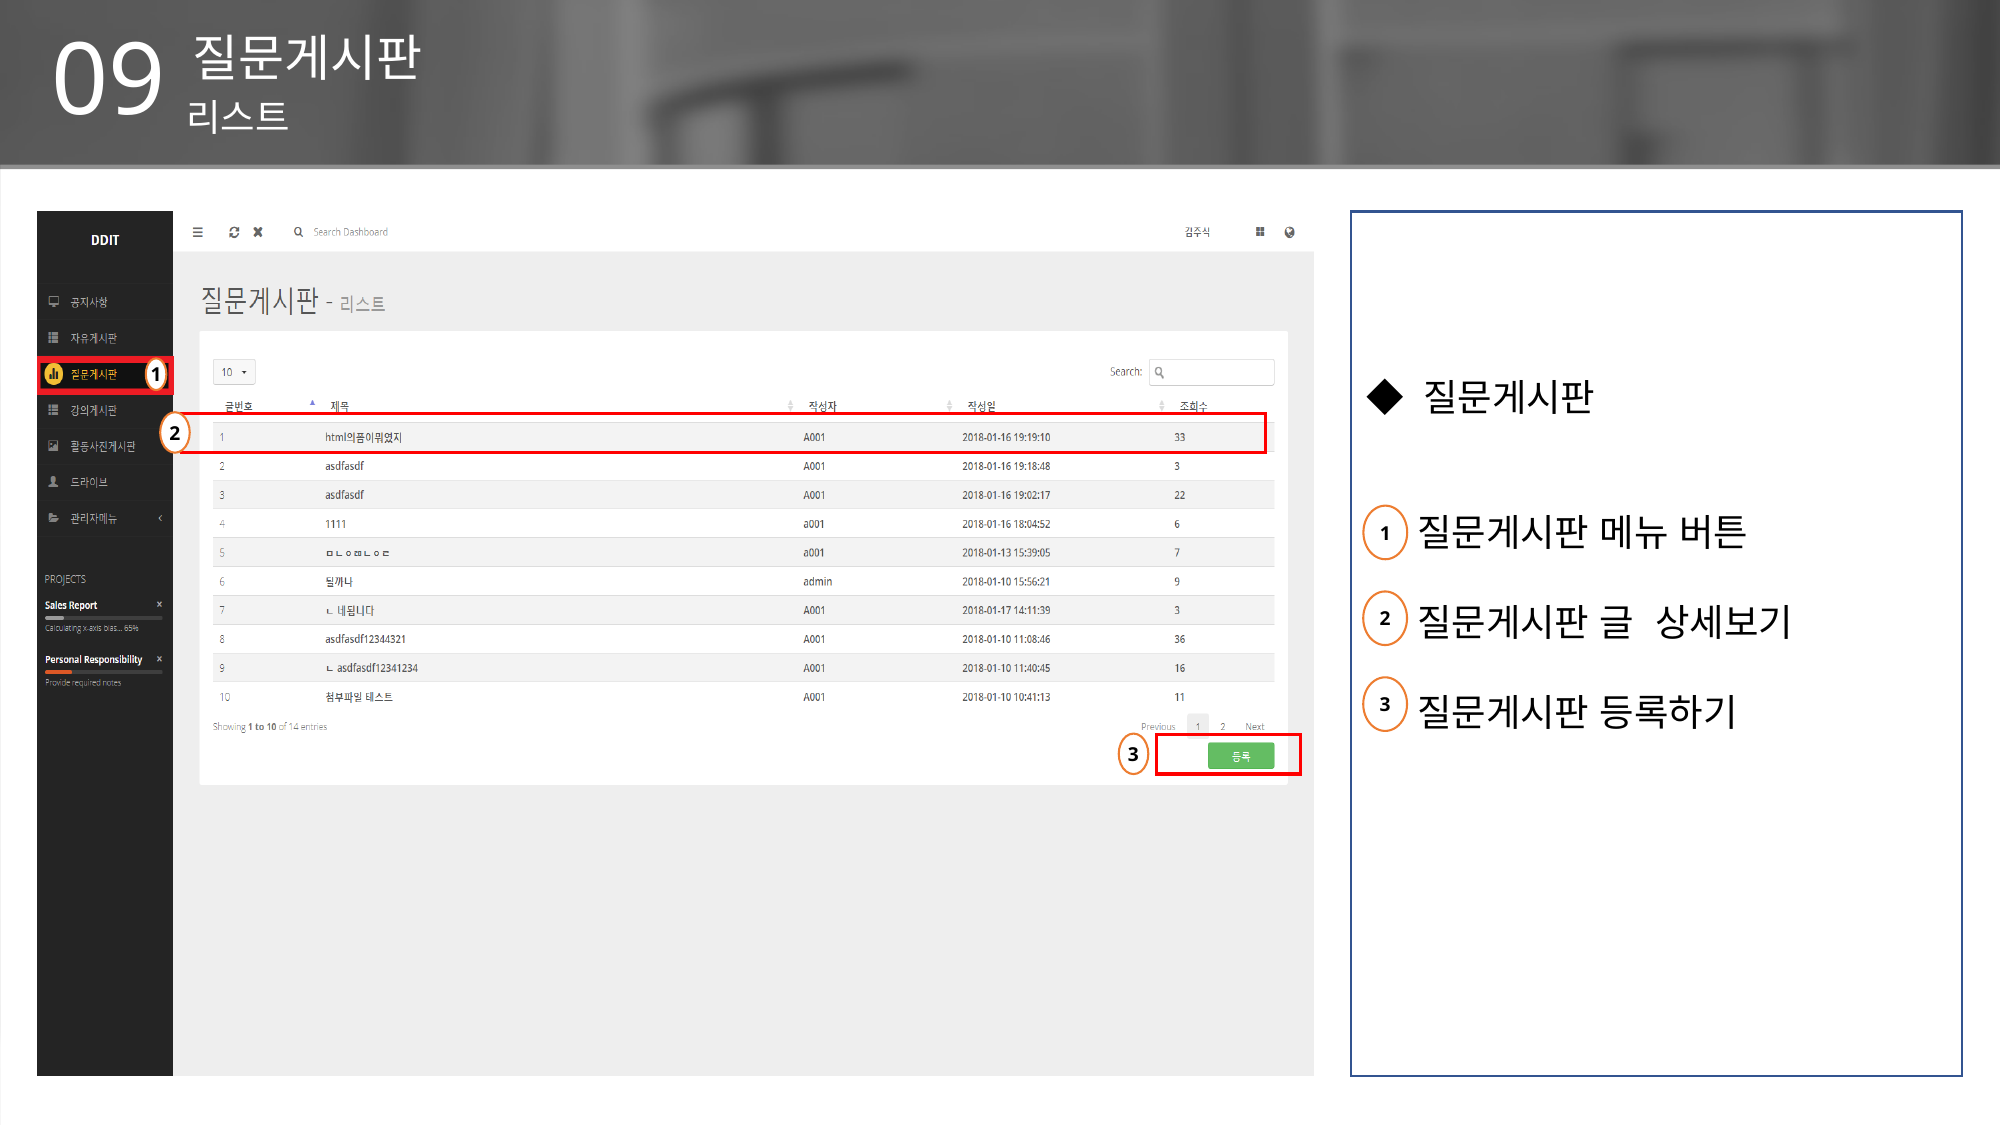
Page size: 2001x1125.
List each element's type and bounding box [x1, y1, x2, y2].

text_box [1118, 733, 1301, 775]
picture [0, 0, 2000, 1125]
